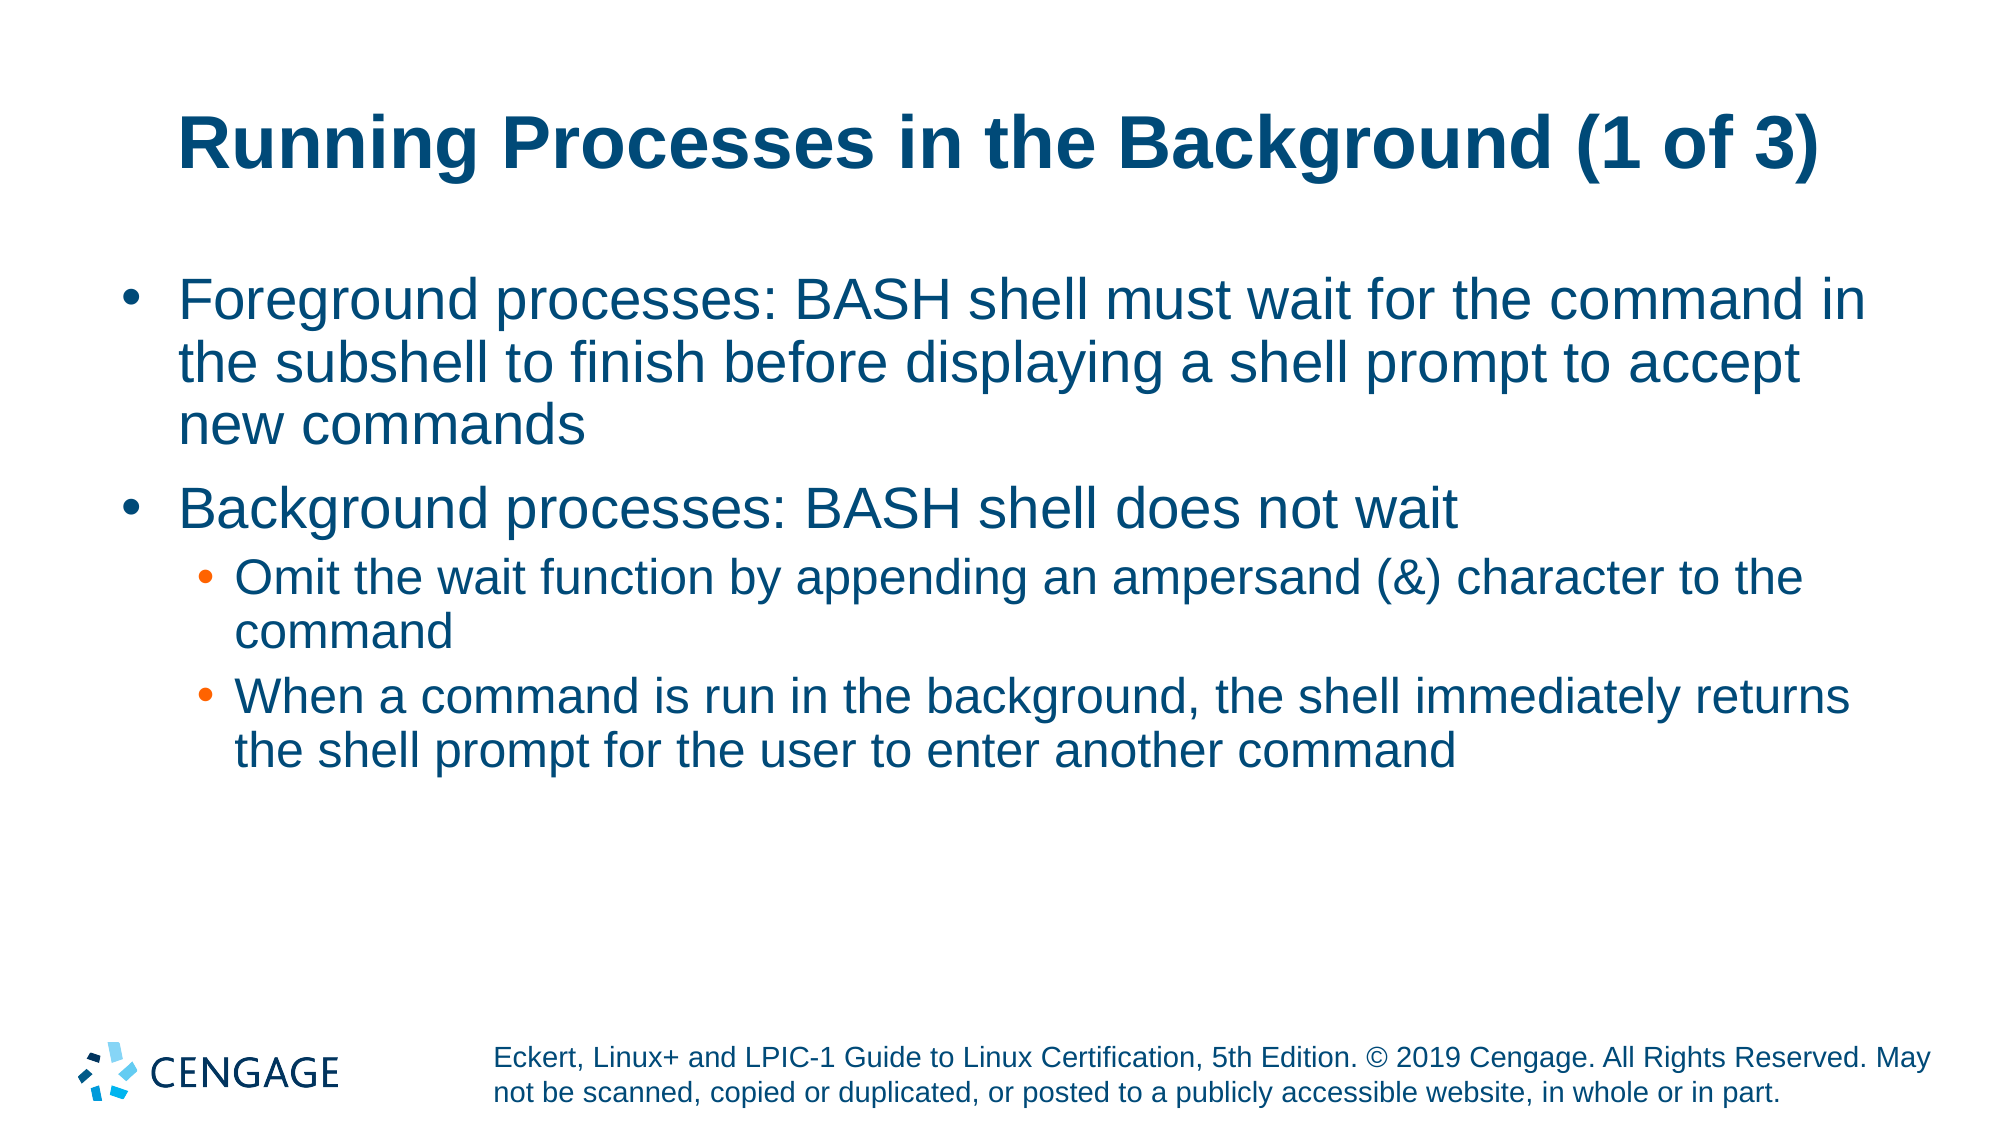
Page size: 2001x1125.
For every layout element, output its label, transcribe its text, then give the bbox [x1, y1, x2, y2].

list Foreground processes: BASH shell must wait for the command in the subshell to finish before displaying a shell prompt to accept new commands Background processes: BASH shell does not wait Omit the wait function by appending an ampersand (&) character to the command When a command is run in the background, the shell immediately returns the shell prompt for the user to enter another command [121, 268, 1880, 990]
title Running Processes in the Background (1 of 3) [137, 103, 1863, 265]
picture [78, 1042, 338, 1101]
